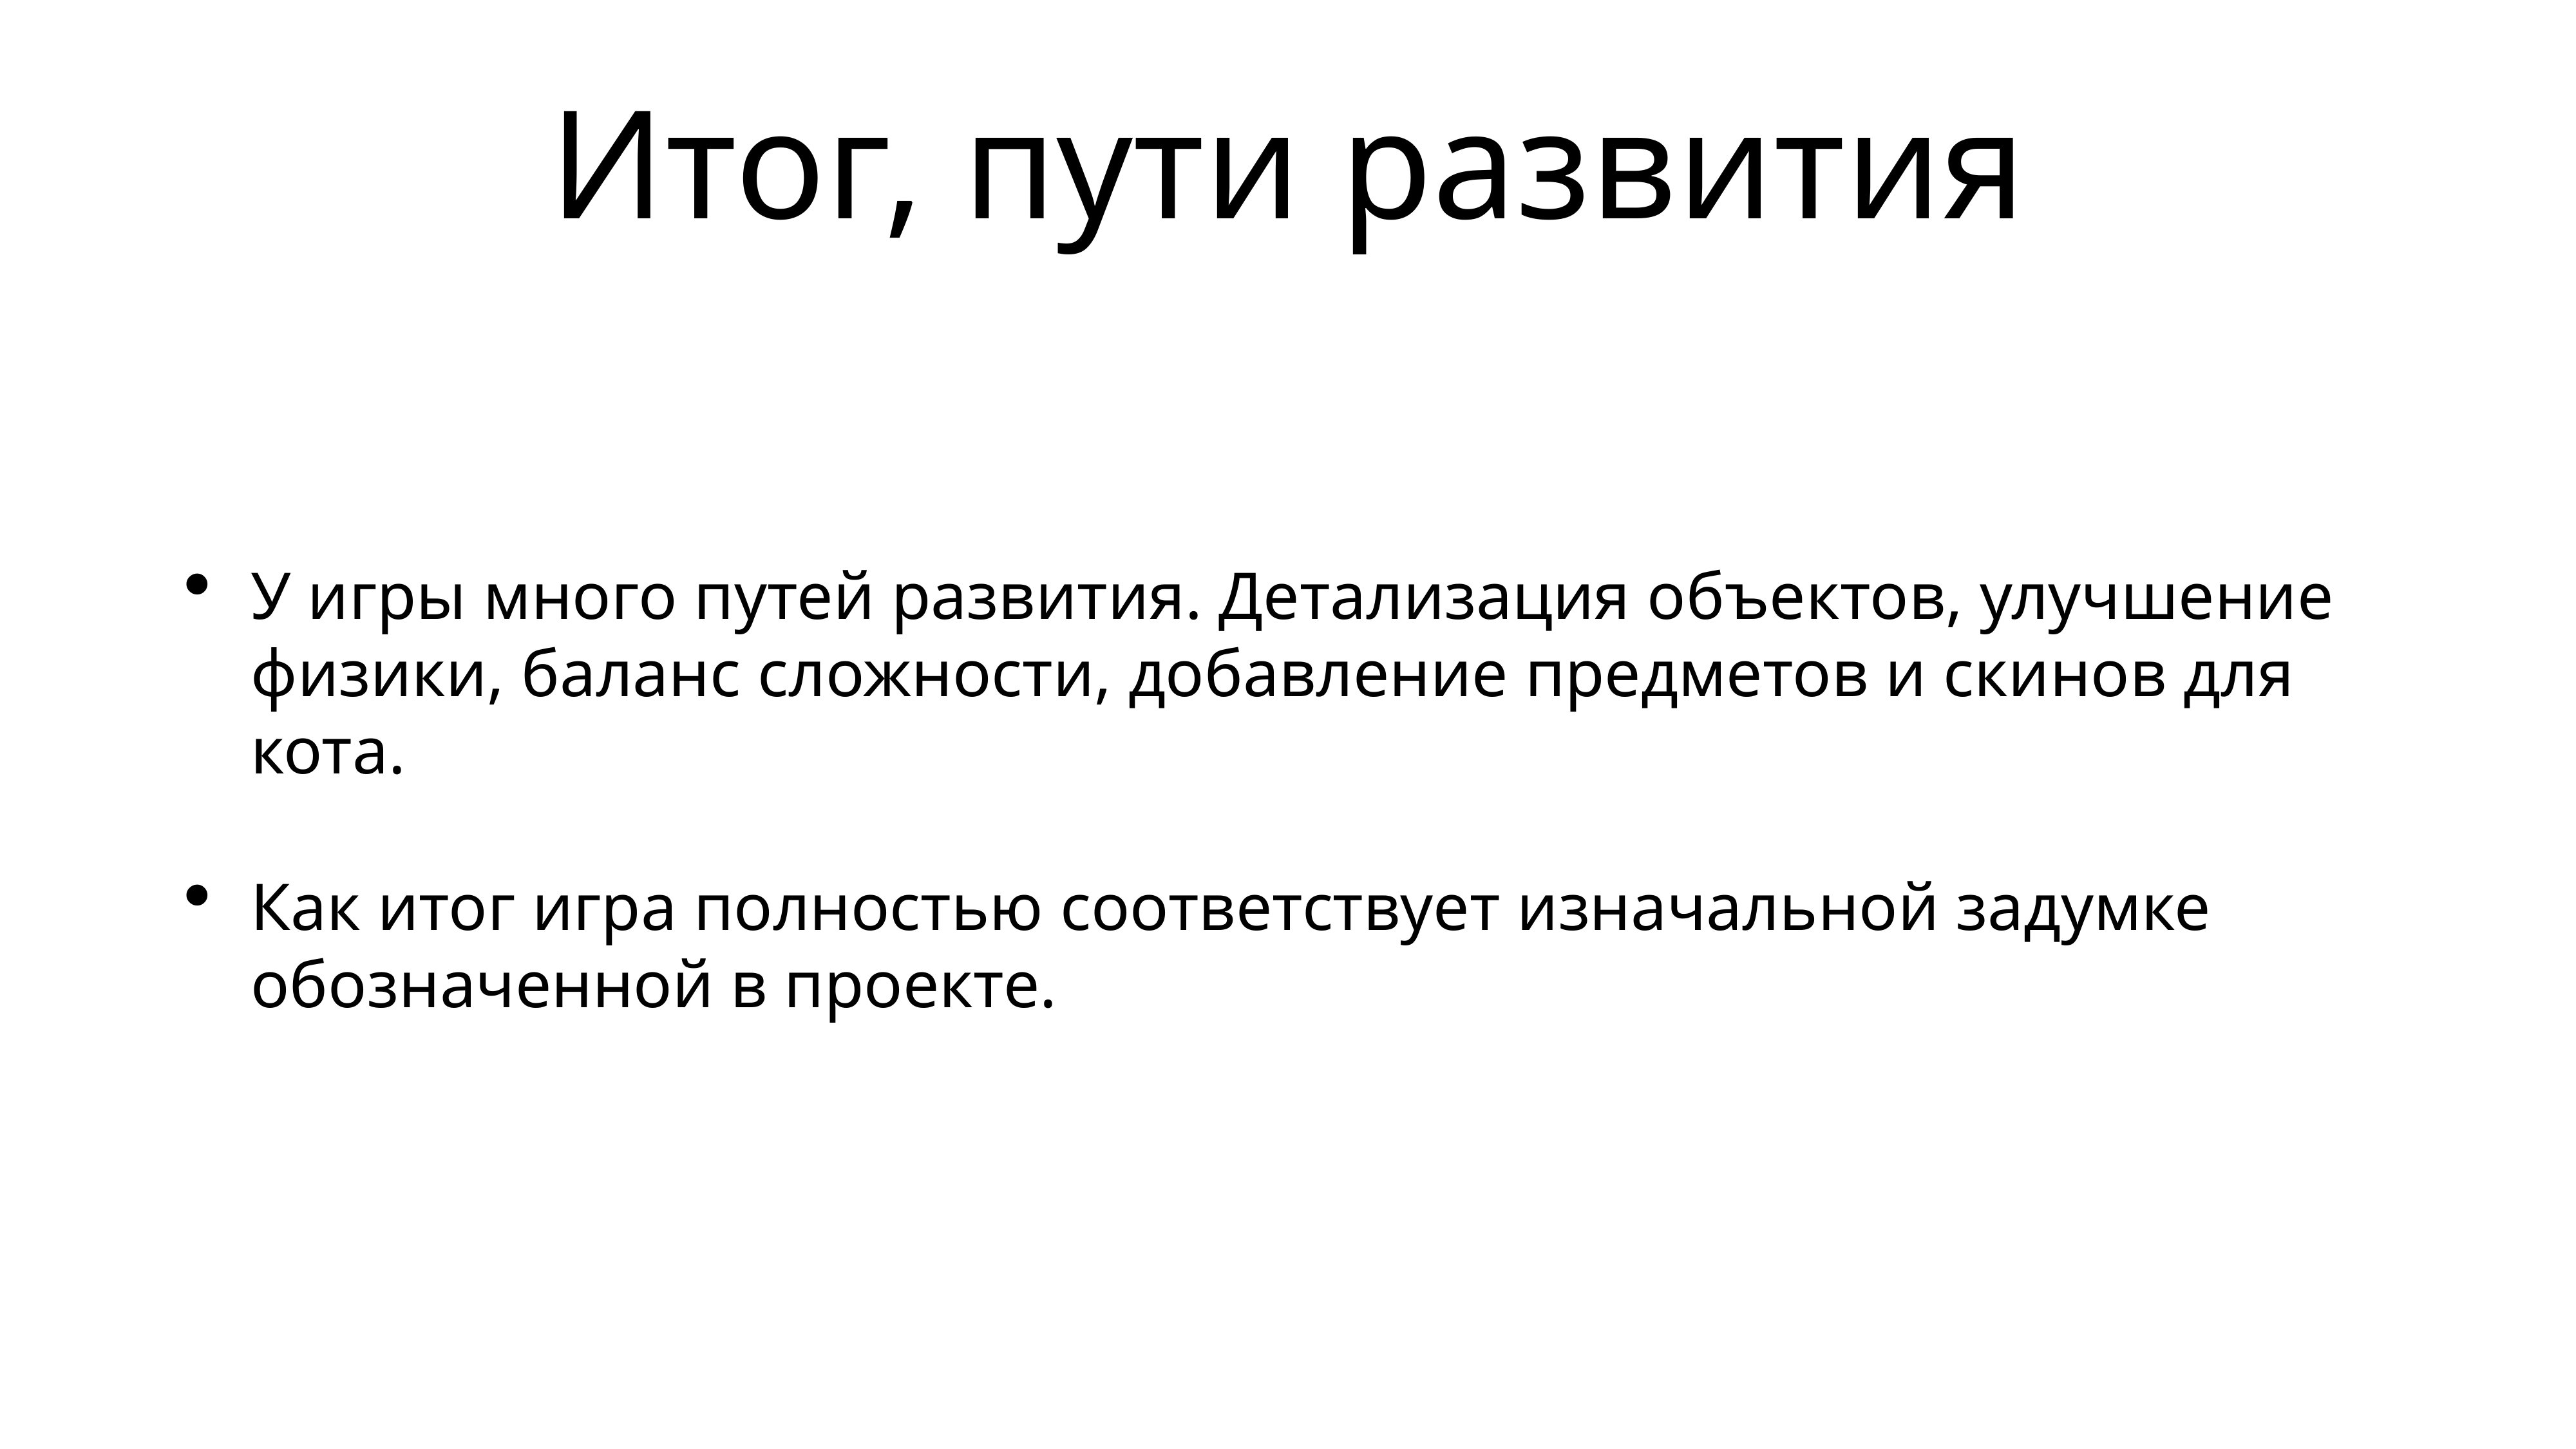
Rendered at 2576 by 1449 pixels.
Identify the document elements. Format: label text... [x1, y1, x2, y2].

title Итог, пути развития [178, 37, 2398, 260]
list У игры много путей развития. Детализация объектов, улучшение физики, баланс сложности, добавление предметов и скинов для кота. Как итог игра полностью соответствует изначальной задумке обозначенной в проекте. [178, 260, 2398, 1316]
